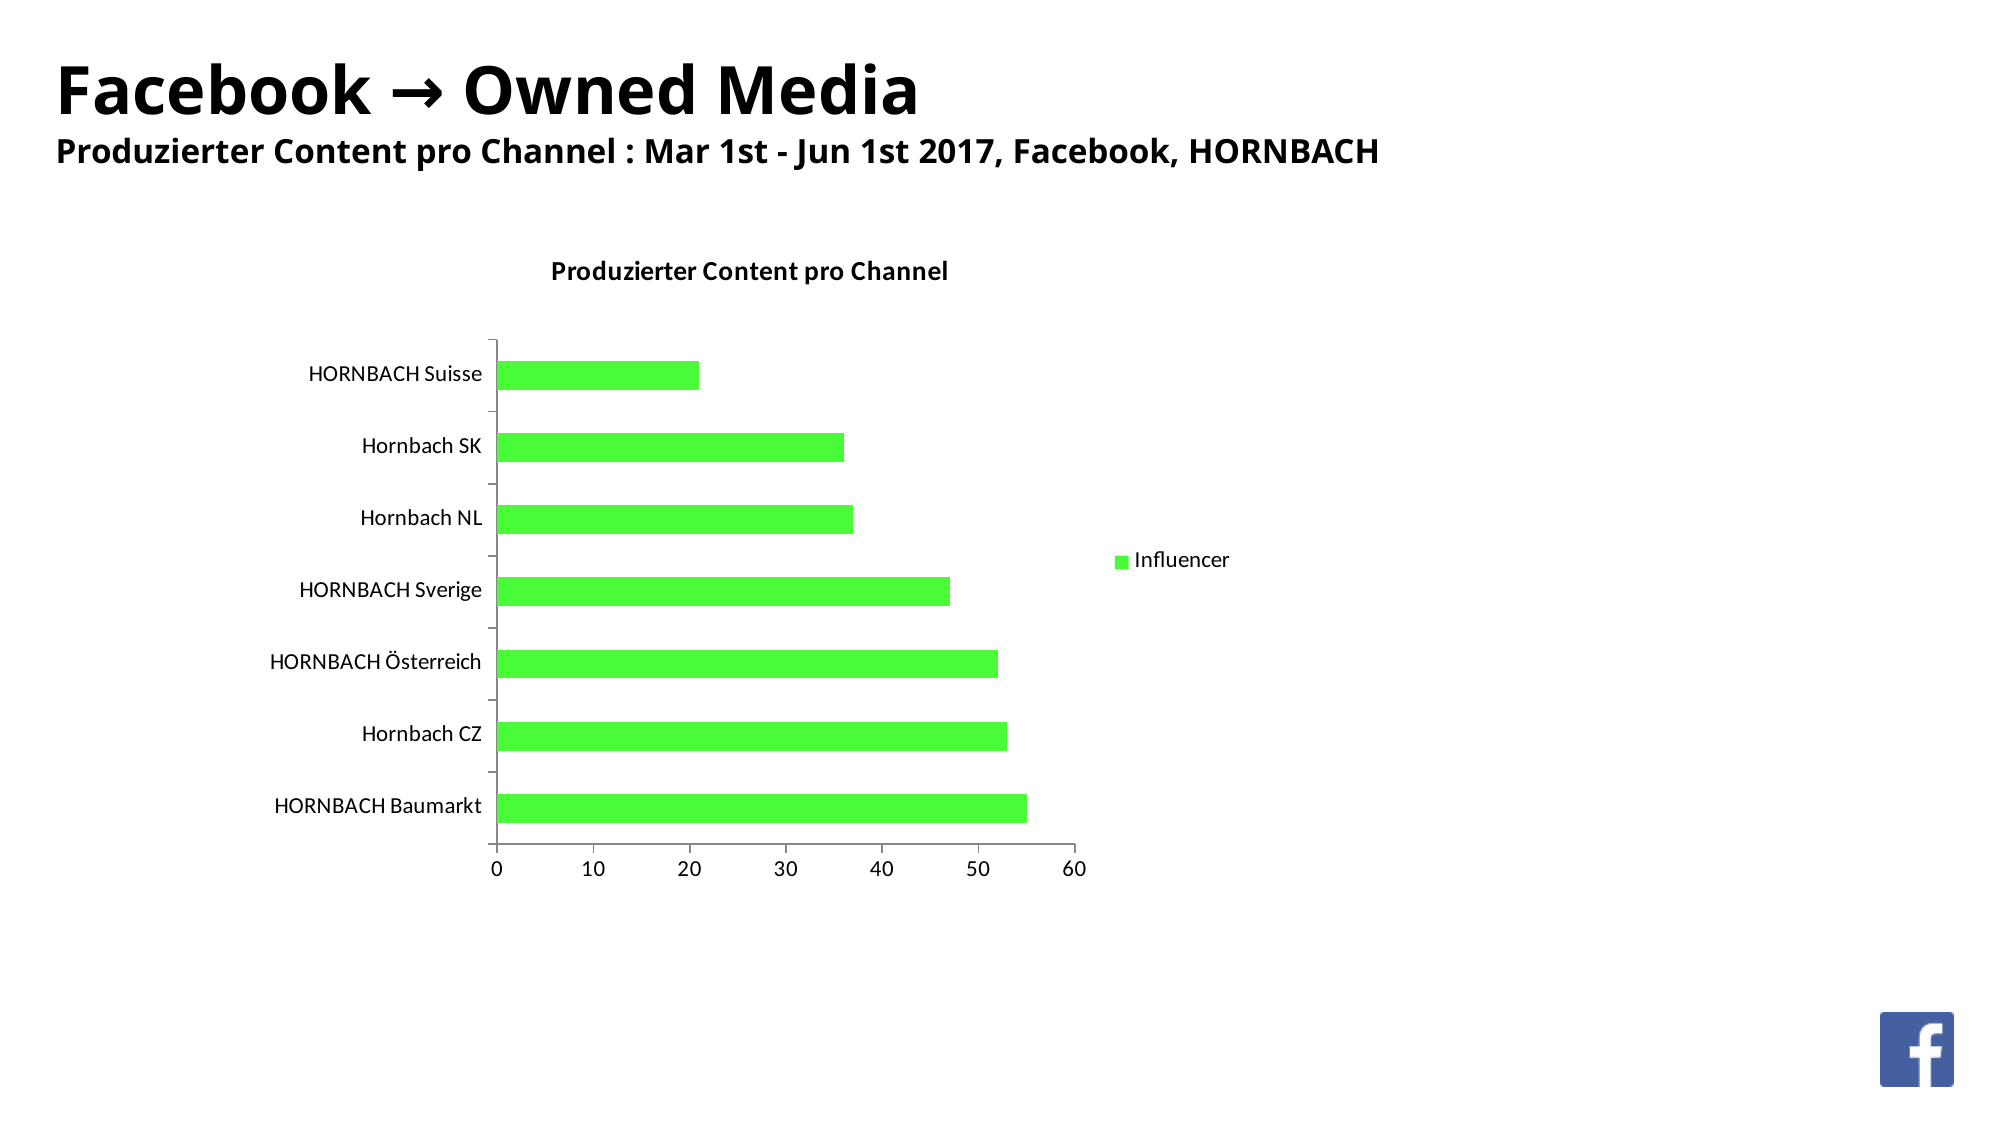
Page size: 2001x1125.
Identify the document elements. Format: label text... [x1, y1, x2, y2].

text_box Facebook → Owned Media [40, 40, 1841, 78]
text_box Produzierter Content pro Channel : Mar 1st - Jun 1st 2017, Facebook, HORNBACH [40, 123, 1841, 250]
chart [249, 228, 1251, 897]
picture [1879, 1012, 1954, 1087]
